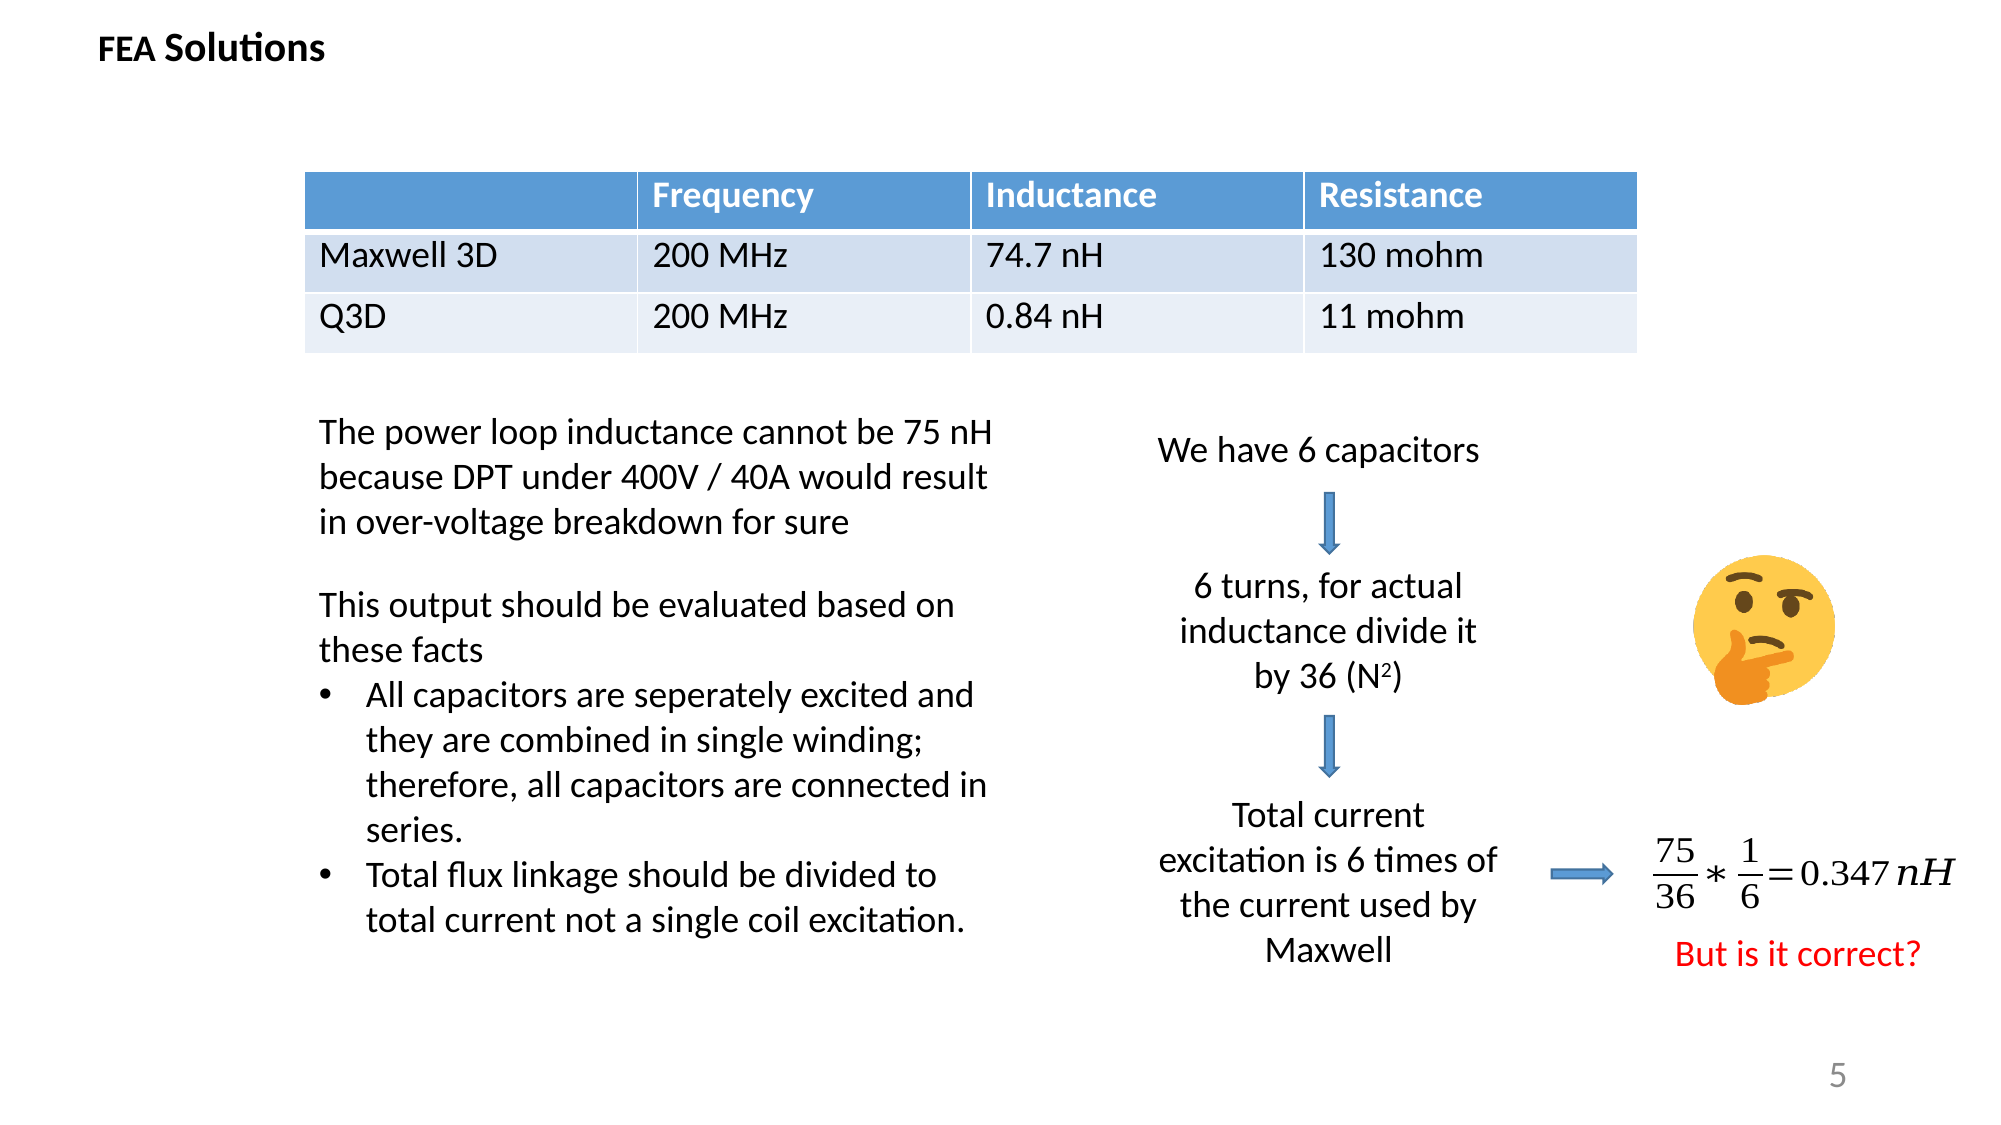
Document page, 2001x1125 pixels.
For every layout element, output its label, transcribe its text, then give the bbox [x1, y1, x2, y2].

table_cell 130 mohm [1305, 235, 1637, 292]
text_box This output should be evaluated based on these facts All capacitors are seperately excited and they are combined in single winding; therefore, all capacitors are connected in series. Total flux linkage should be divided to total current not a single coil excitation. [304, 573, 1019, 948]
table_cell 200 MHz [638, 294, 970, 353]
slide_number 5 [1412, 1042, 1863, 1103]
text_box But is it correct? [1660, 921, 1948, 982]
text_box The power loop inductance cannot be 75 nH because DPT under 400V / 40A would result in over-voltage breakdown for sure [304, 399, 1019, 549]
table_cell 0.84 nH [972, 294, 1303, 353]
text_box Total current excitation is 6 times of the current used by Maxwell [1143, 782, 1514, 977]
text_box 6 turns, for actual inductance divide it by 36 (N2) [1143, 553, 1514, 704]
text_box [1318, 491, 1341, 553]
table_cell Maxwell 3D [305, 235, 637, 292]
table_header Resistance [1305, 172, 1637, 229]
text_box [1550, 862, 1614, 886]
text_box FEA Solutions [0, 12, 446, 77]
table_header [305, 172, 637, 229]
text_box [1318, 714, 1341, 779]
table_header Frequency [638, 172, 970, 229]
text_box We have 6 capacitors [1143, 417, 1514, 477]
table_cell 200 MHz [638, 235, 970, 292]
table_cell Q3D [305, 294, 637, 353]
table_cell 74.7 nH [972, 235, 1303, 292]
table_cell 11 mohm [1305, 294, 1637, 353]
table_header Inductance [972, 172, 1303, 229]
picture [1689, 555, 1839, 705]
